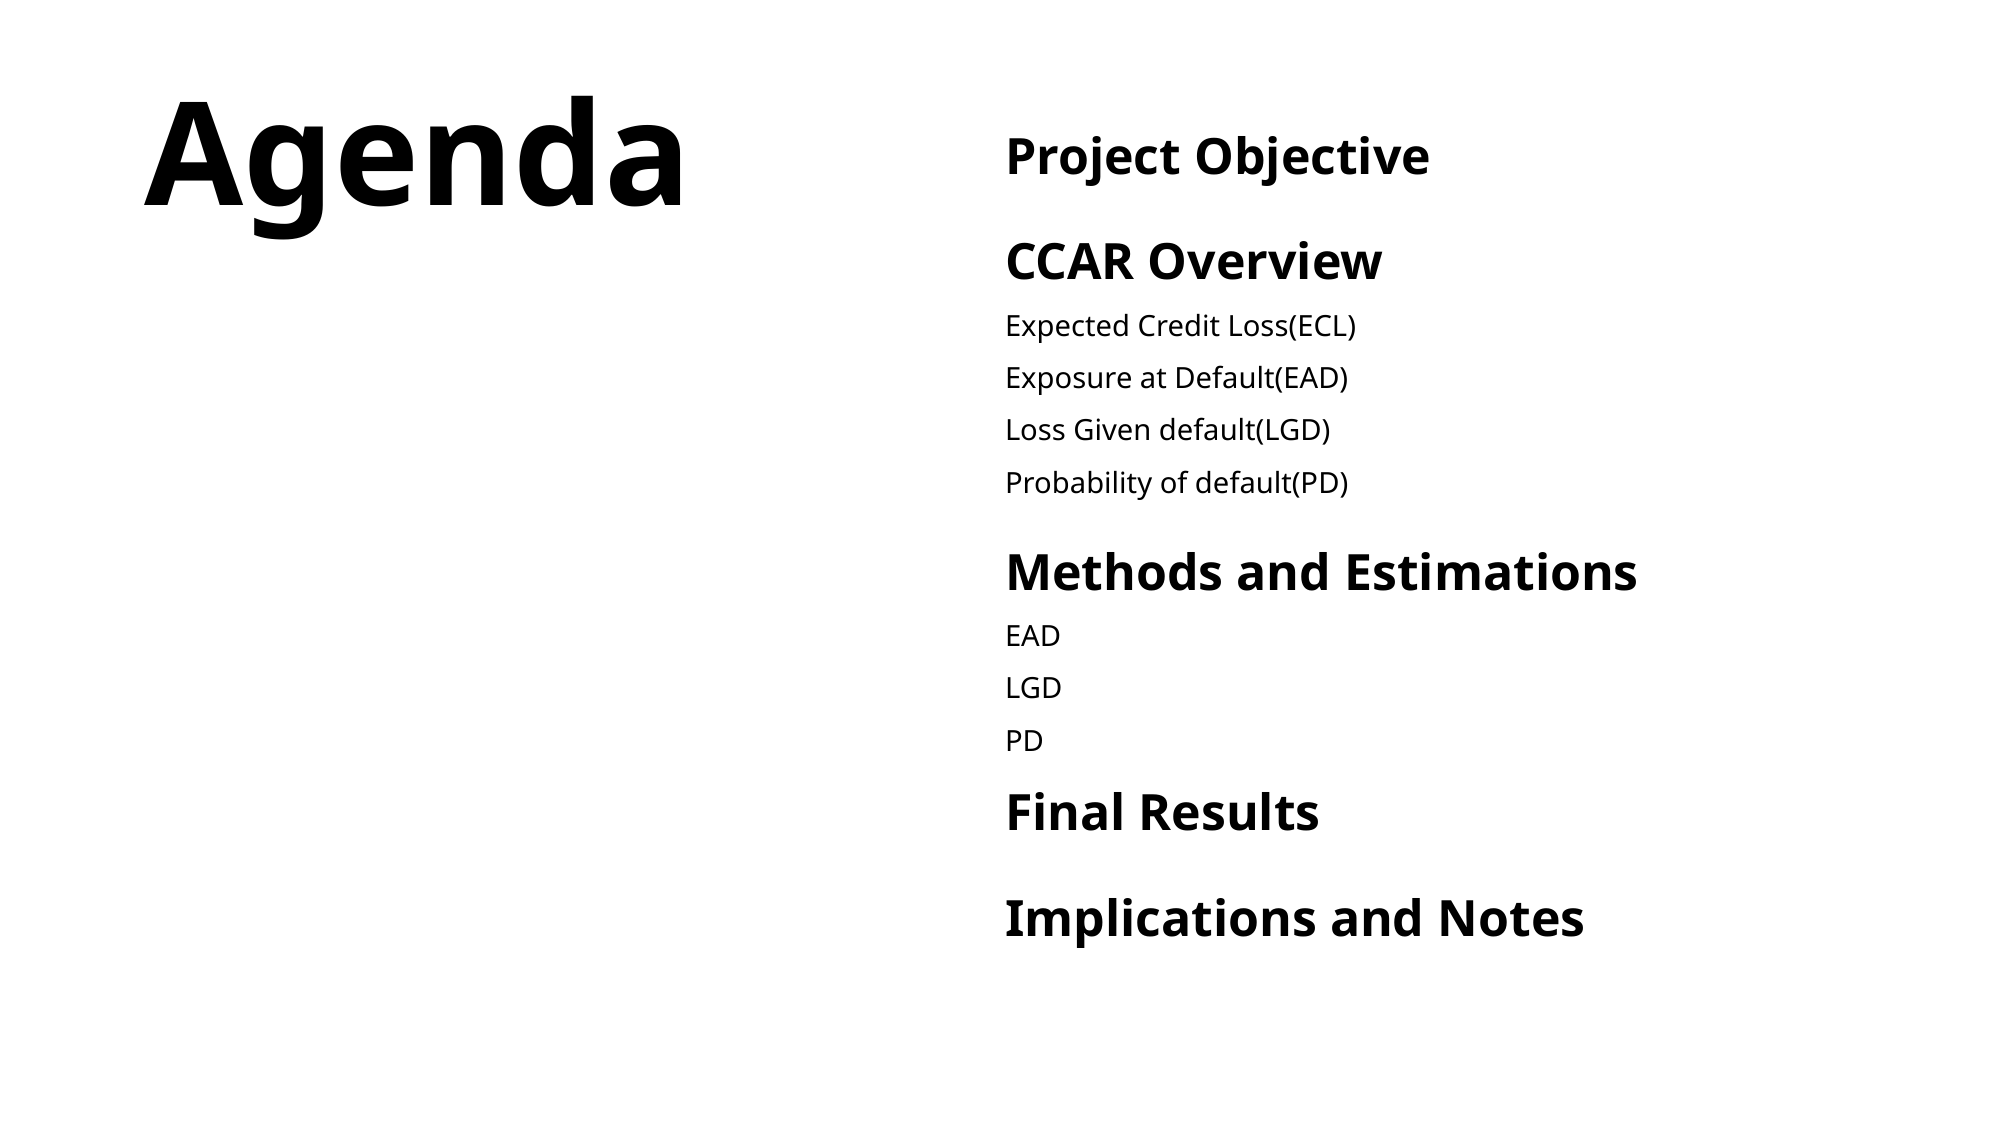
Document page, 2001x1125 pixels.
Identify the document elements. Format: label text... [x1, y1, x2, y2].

text_box Agenda [136, 58, 700, 239]
text_box Final Results [997, 746, 2000, 844]
text_box Implications and Notes [997, 852, 2000, 951]
text_box CCAR Overview Expected Credit Loss(ECL) Exposure at Default(EAD) Loss Given default(LGD) Probability of default(PD) [997, 195, 2000, 503]
text_box Methods and Estimations EAD LGD PD [997, 506, 2000, 746]
text_box Project Objective [997, 90, 2000, 188]
